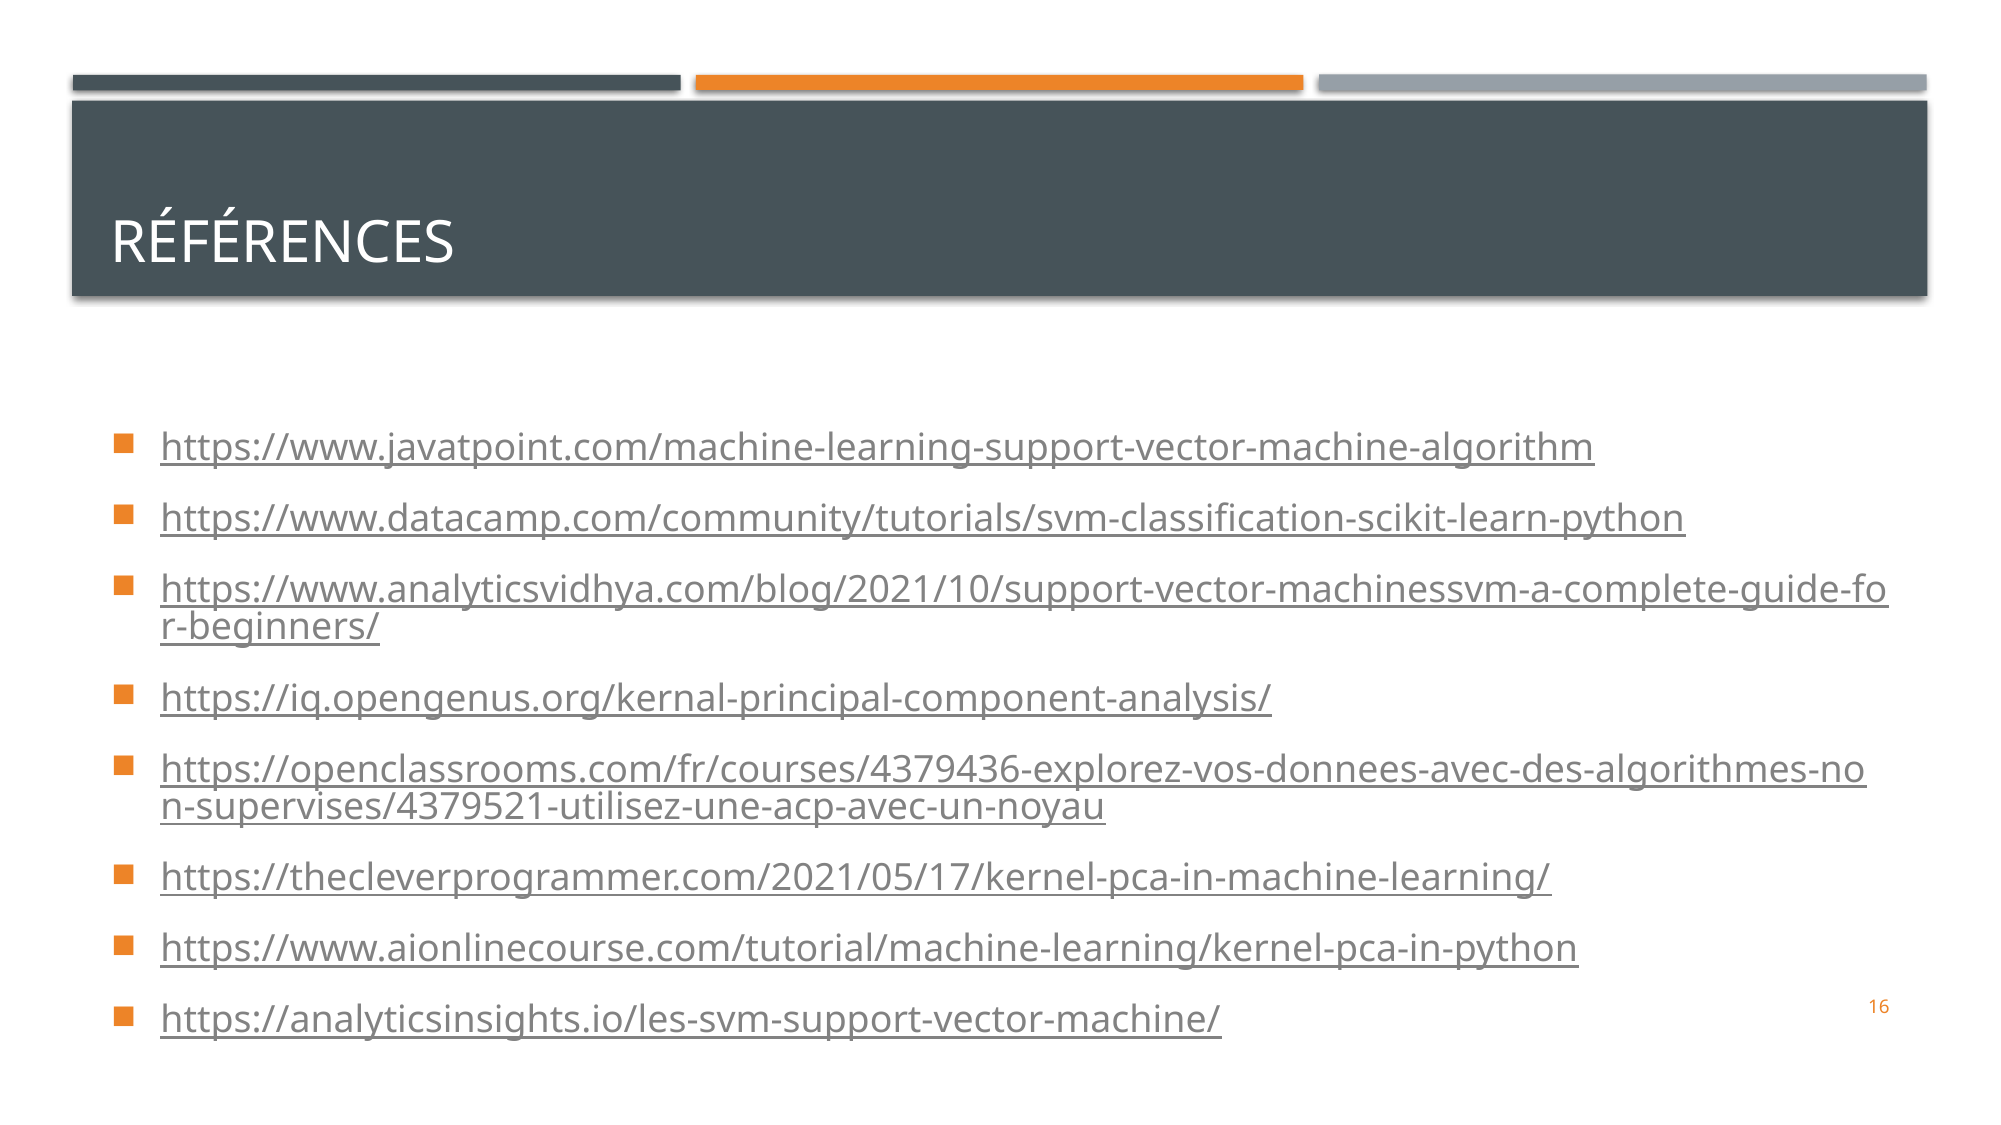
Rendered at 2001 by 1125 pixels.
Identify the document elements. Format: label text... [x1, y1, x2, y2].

list https://www.javatpoint.com/machine-learning-support-vector-machine-algorithm https://www.datacamp.com/community/tutorials/svm-classification-scikit-learn-python https://www.analyticsvidhya.com/blog/2021/10/support-vector-machinessvm-a-complete-guide-for-beginners/ https://iq.opengenus.org/kernal-principal-component-analysis/ https://openclassrooms.com/fr/courses/4379436-explorez-vos-donnees-avec-des-algorithmes-non-supervises/4379521-utilisez-une-acp-avec-un-noyau https://thecleverprogrammer.com/2021/05/17/kernel-pca-in-machine-learning/ https://www.aionlinecourse.com/tutorial/machine-learning/kernel-pca-in-python https://analyticsinsights.io/les-svm-support-vector-machine/ [95, 460, 1905, 1064]
slide_number 16 [1732, 977, 1905, 1037]
title références [95, 115, 1905, 282]
